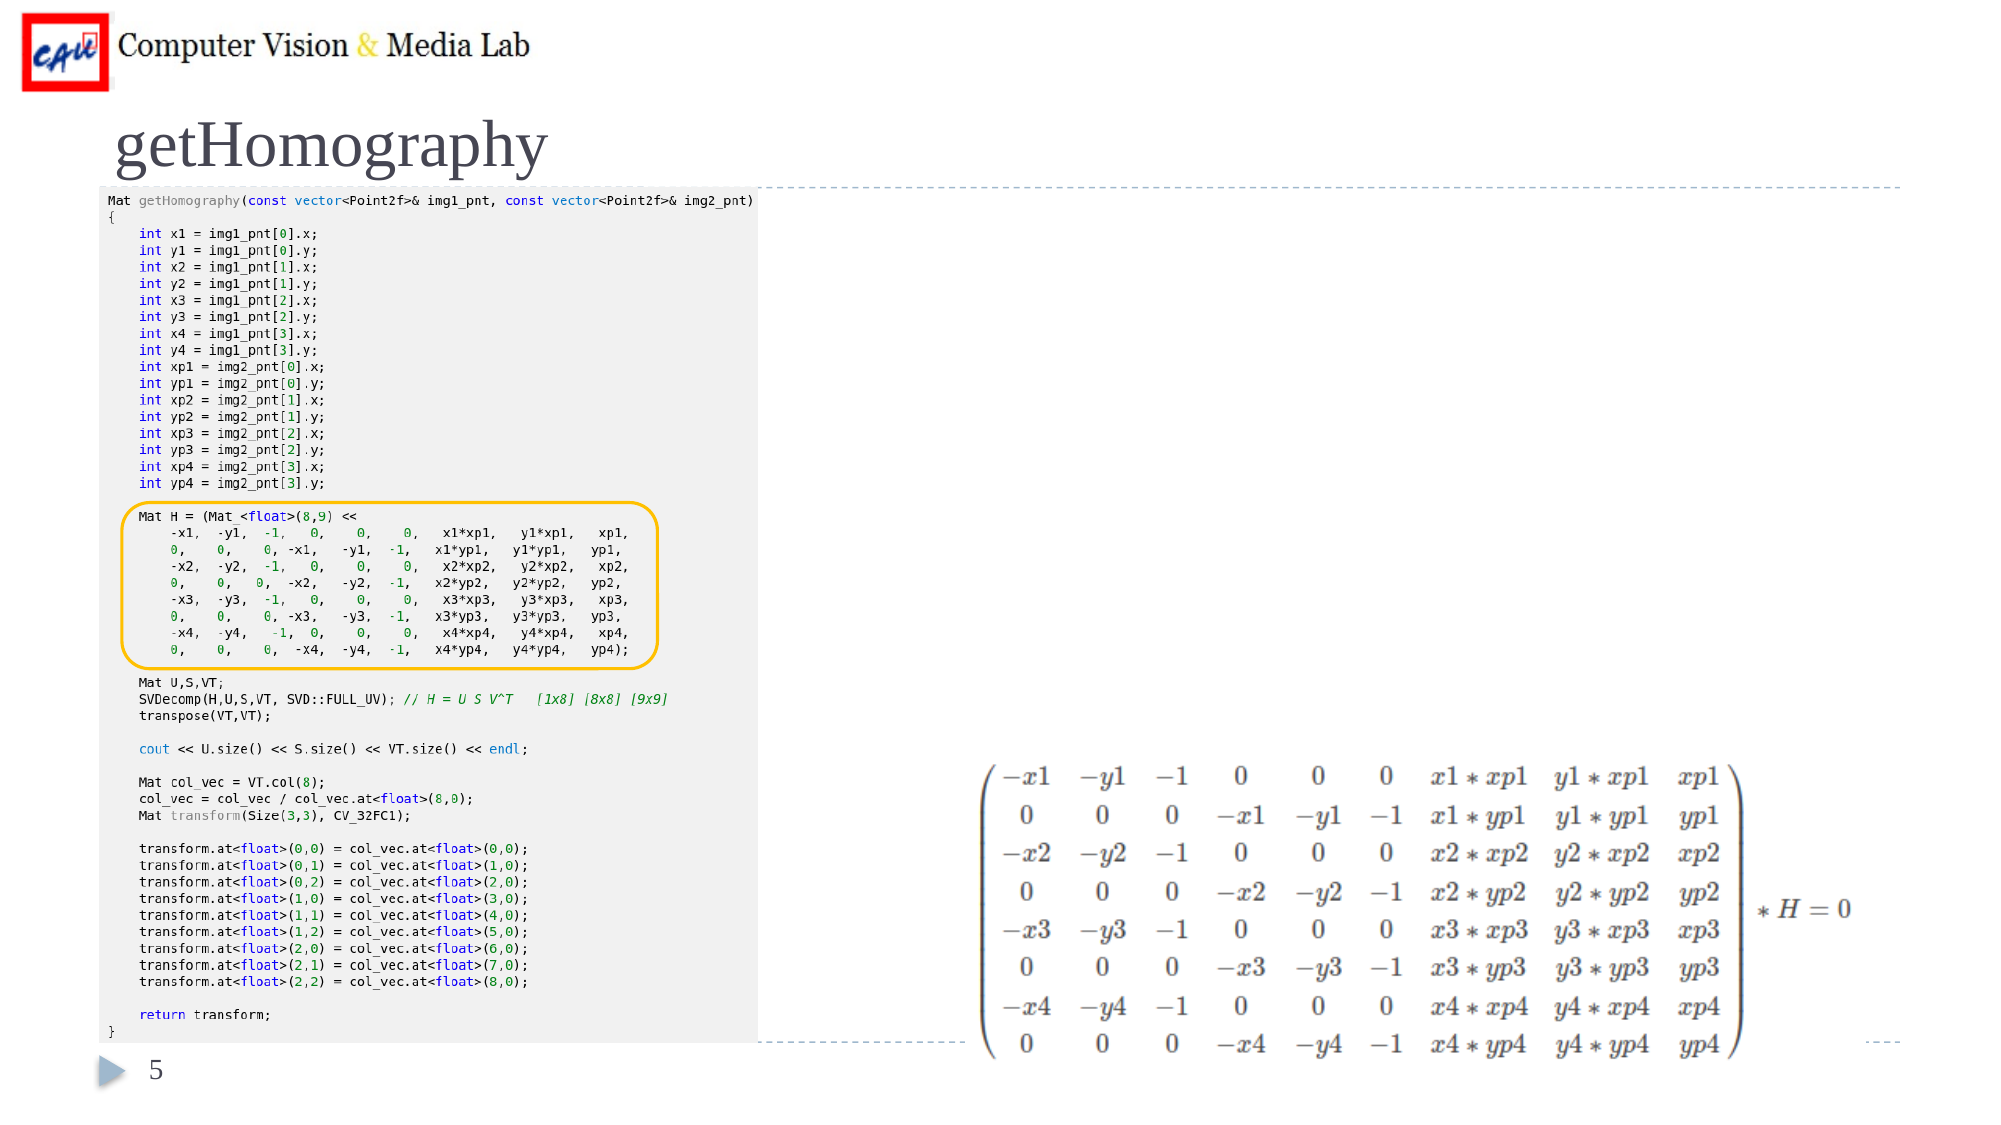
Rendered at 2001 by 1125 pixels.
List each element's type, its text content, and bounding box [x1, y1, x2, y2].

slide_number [1400, 1042, 1901, 1103]
title getHomography [99, 24, 1901, 188]
slide_number 5 [134, 1055, 568, 1103]
picture [15, 0, 538, 107]
picture [99, 187, 758, 1043]
picture [965, 749, 1867, 1082]
